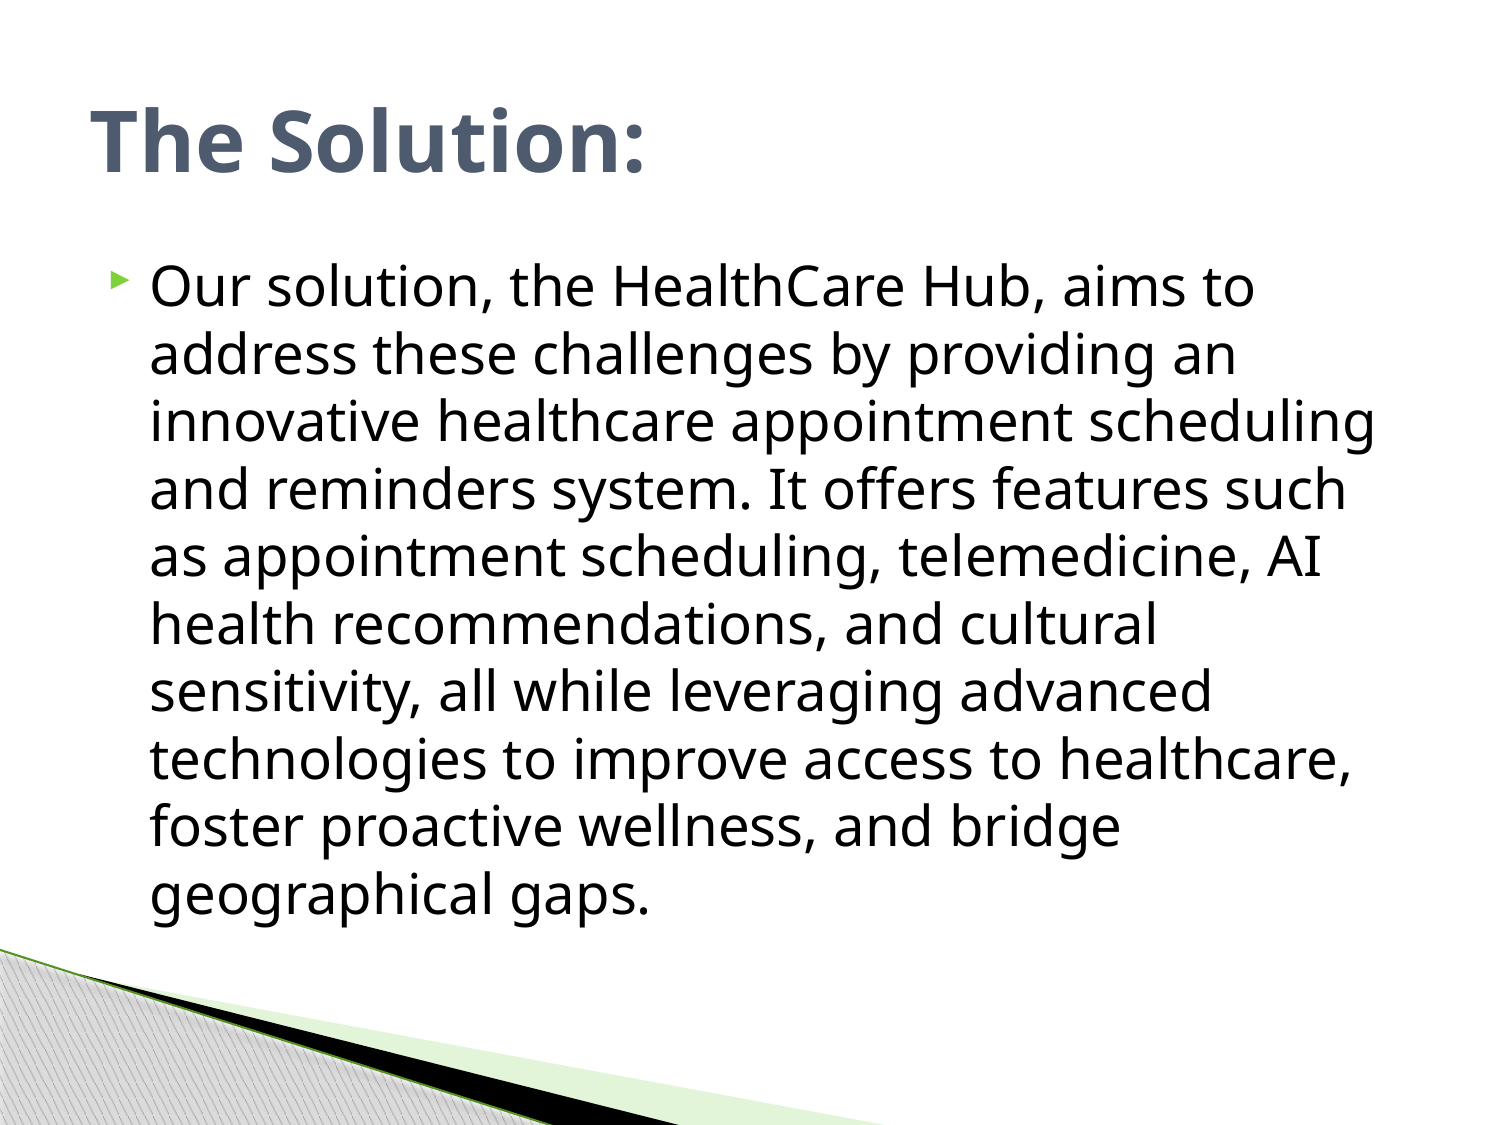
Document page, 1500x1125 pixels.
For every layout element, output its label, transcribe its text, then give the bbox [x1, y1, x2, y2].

title The Solution: [75, 45, 1425, 233]
list Our solution, the HealthCare Hub, aims to address these challenges by providing an innovative healthcare appointment scheduling and reminders system. It offers features such as appointment scheduling, telemedicine, AI health recommendations, and cultural sensitivity, all while leveraging advanced technologies to improve access to healthcare, foster proactive wellness, and bridge geographical gaps. [75, 243, 1425, 986]
